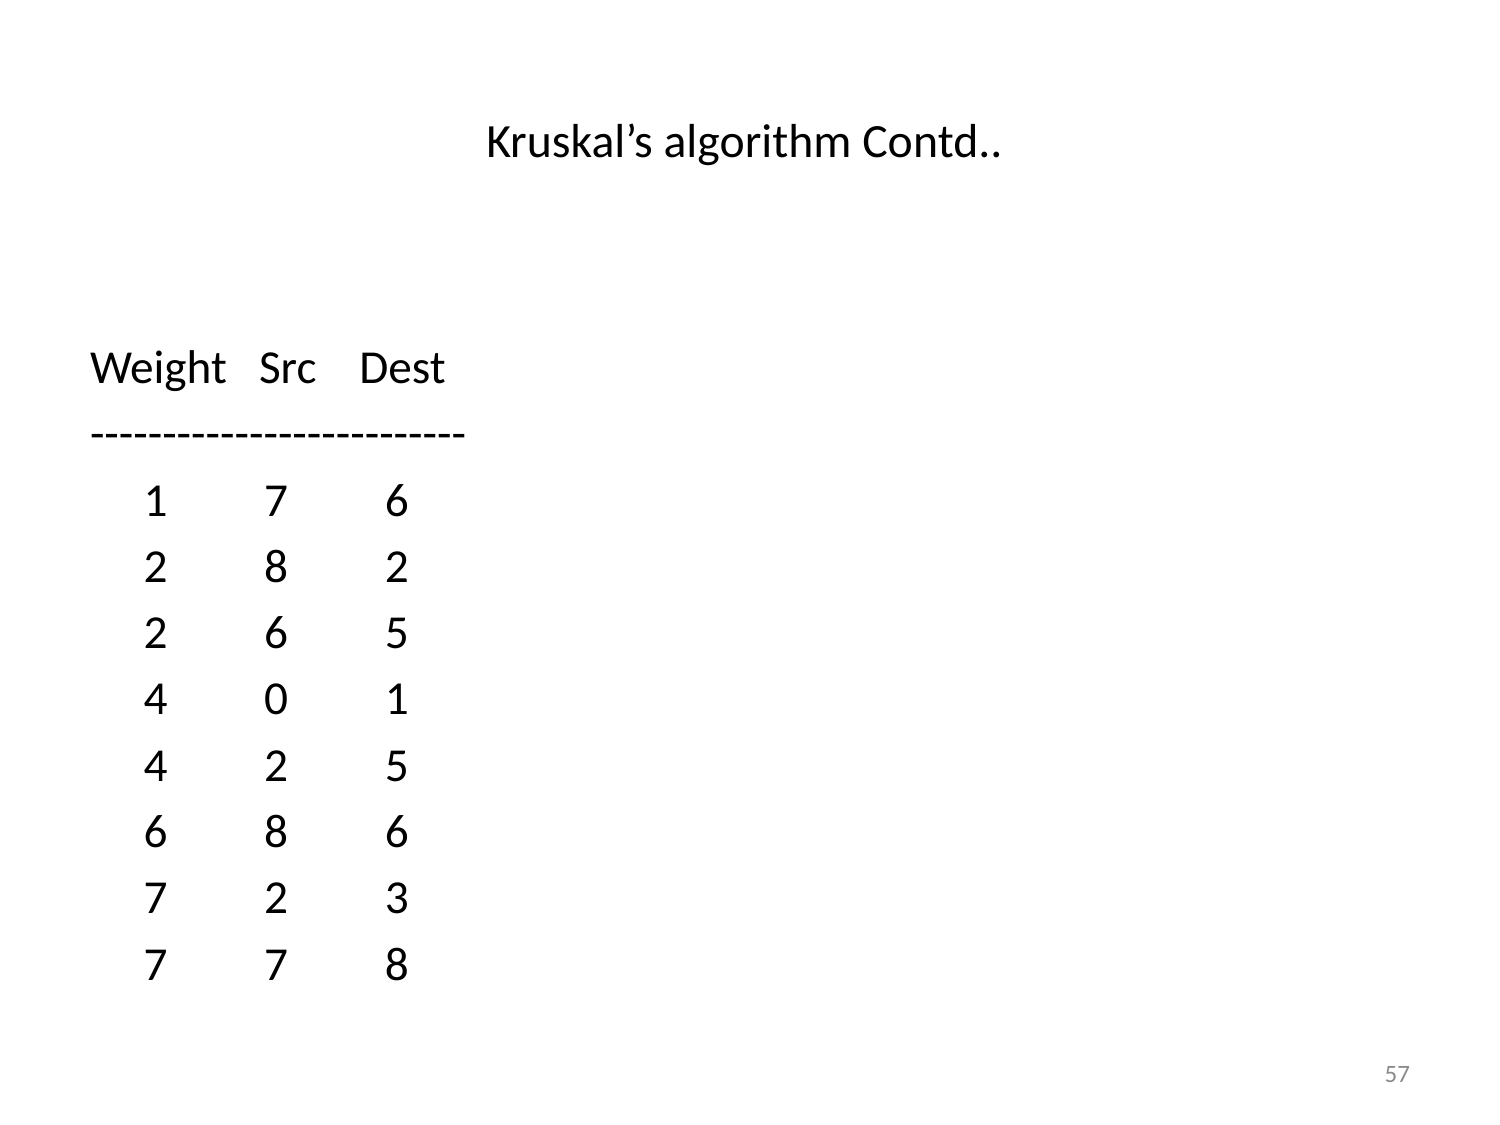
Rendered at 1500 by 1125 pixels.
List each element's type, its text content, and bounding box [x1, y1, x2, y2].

title Kruskal’s algorithm Contd.. [75, 45, 1425, 233]
slide_number 57 [1074, 1042, 1425, 1103]
list Weight Src Dest -------------------------- 1 7 6 2 8 2 2 6 5 4 0 1 4 2 5 6 8 6 7 2 3 7 7 8 [75, 262, 1425, 1005]
